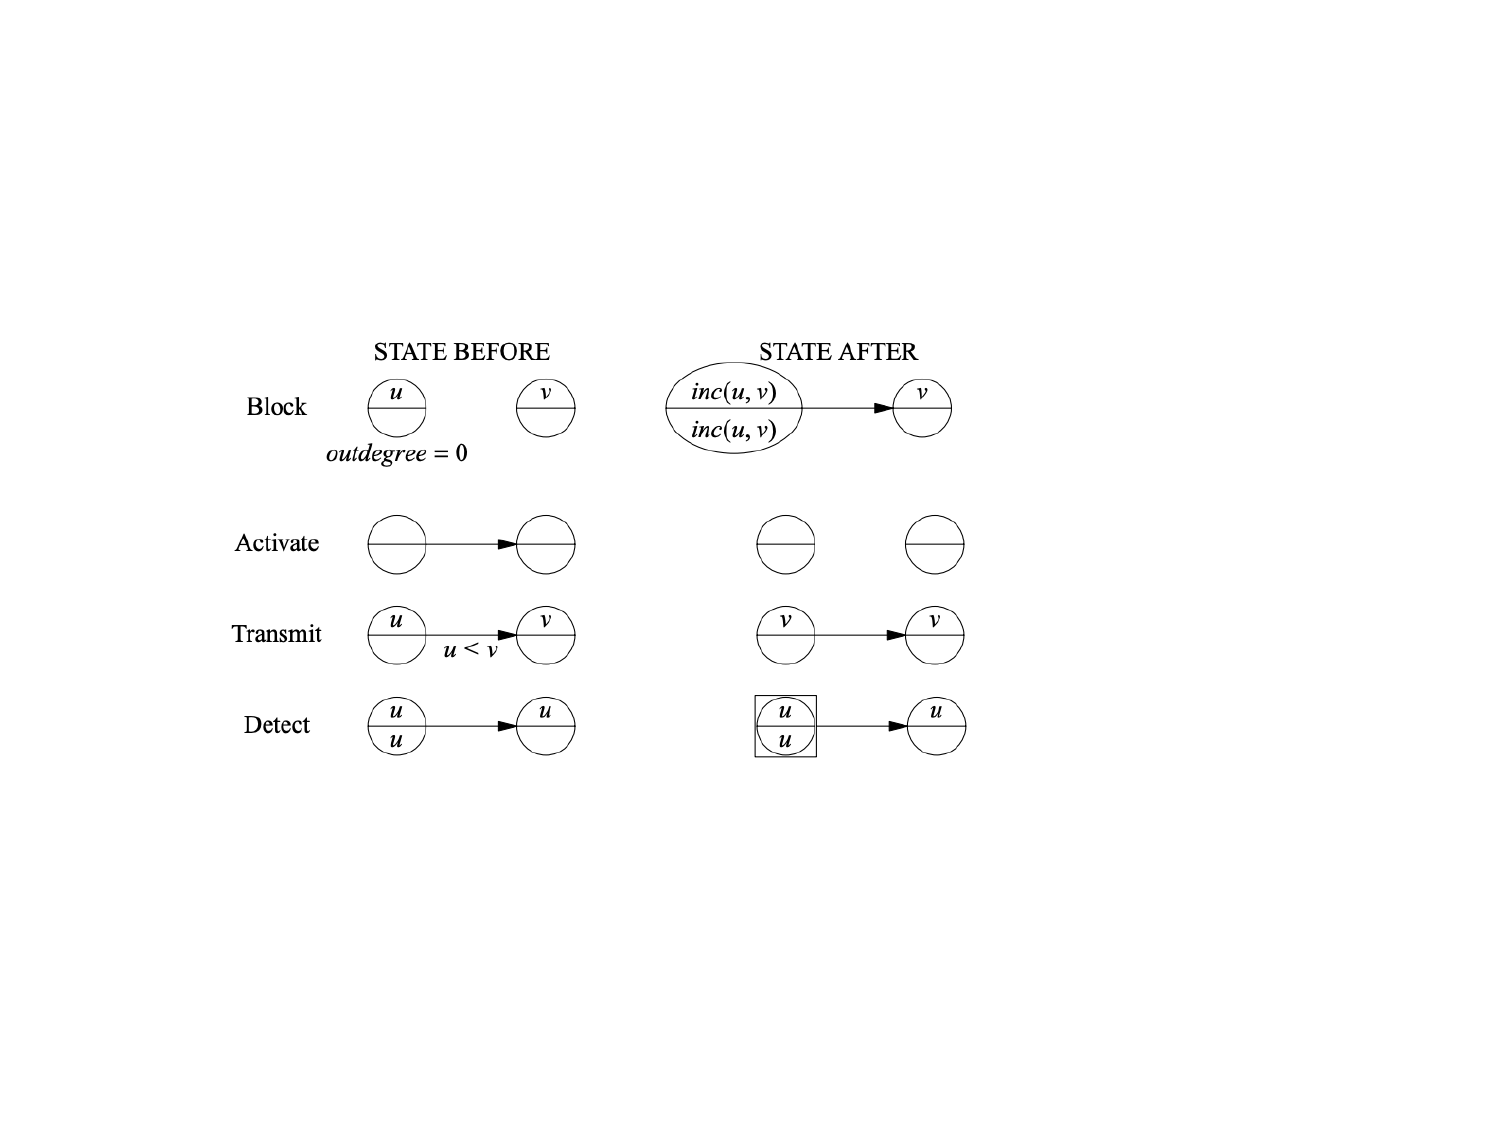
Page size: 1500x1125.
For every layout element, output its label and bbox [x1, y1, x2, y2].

list [93, 314, 1070, 776]
